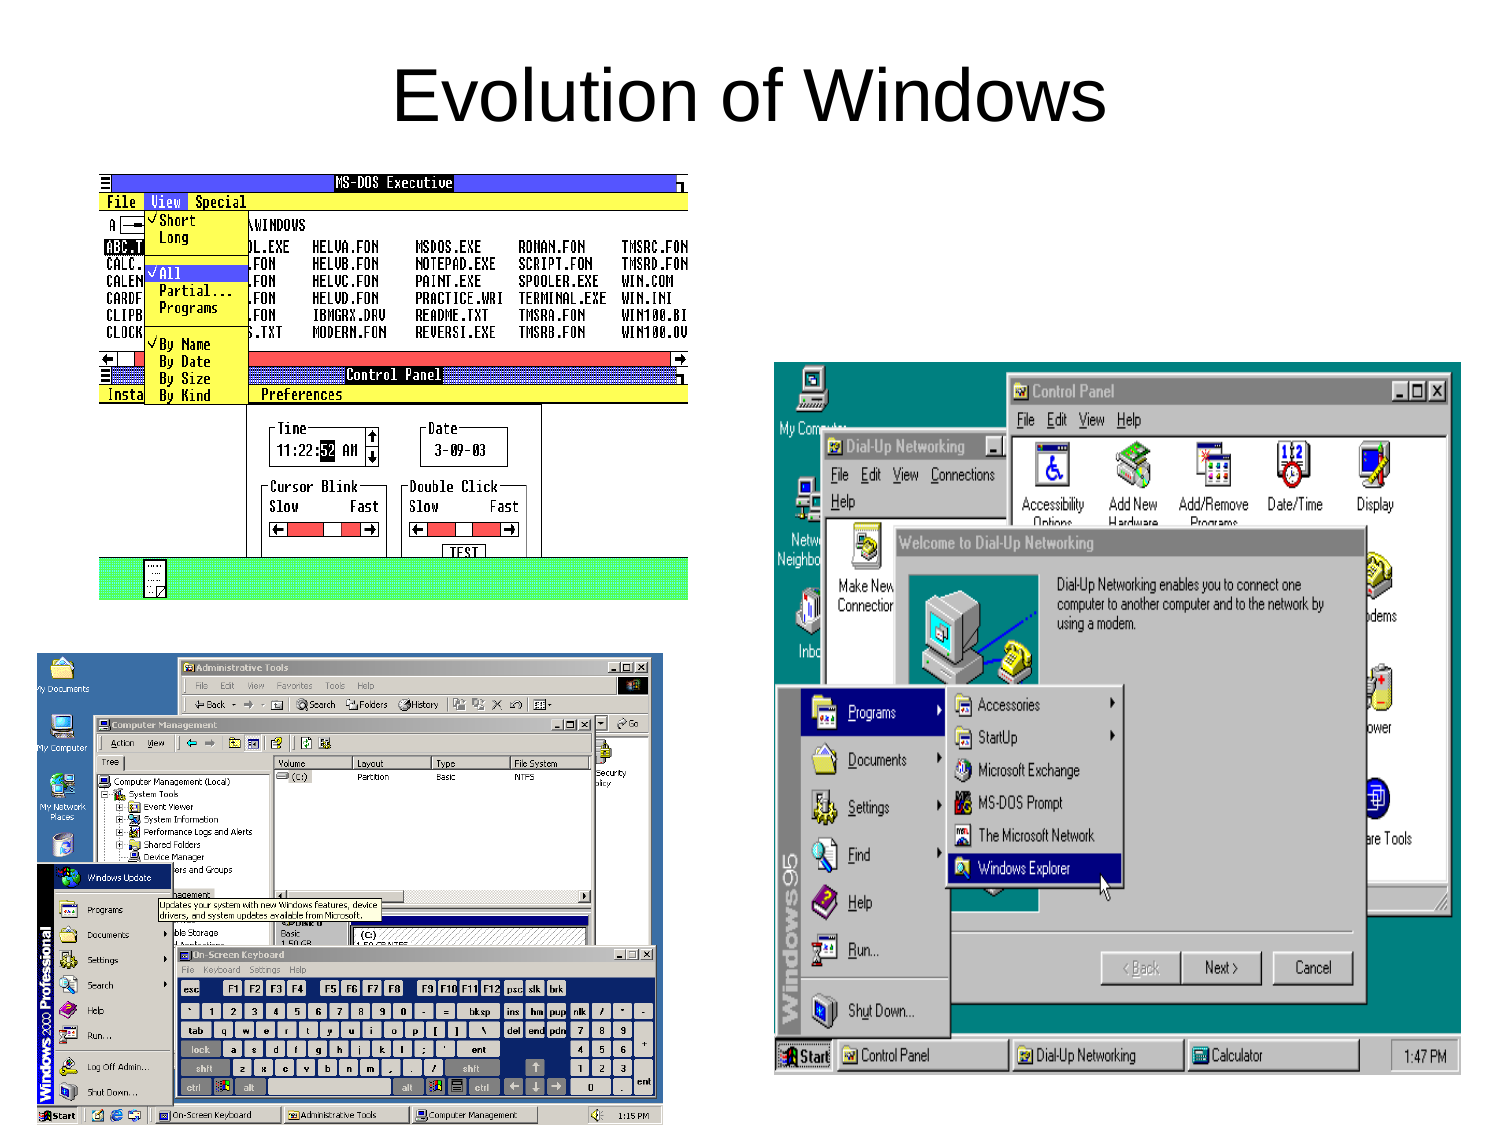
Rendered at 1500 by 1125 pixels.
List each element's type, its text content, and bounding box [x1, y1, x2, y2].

title Evolution of Windows [75, 45, 1425, 138]
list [99, 174, 688, 600]
picture [774, 362, 1461, 1075]
picture [37, 653, 663, 1125]
